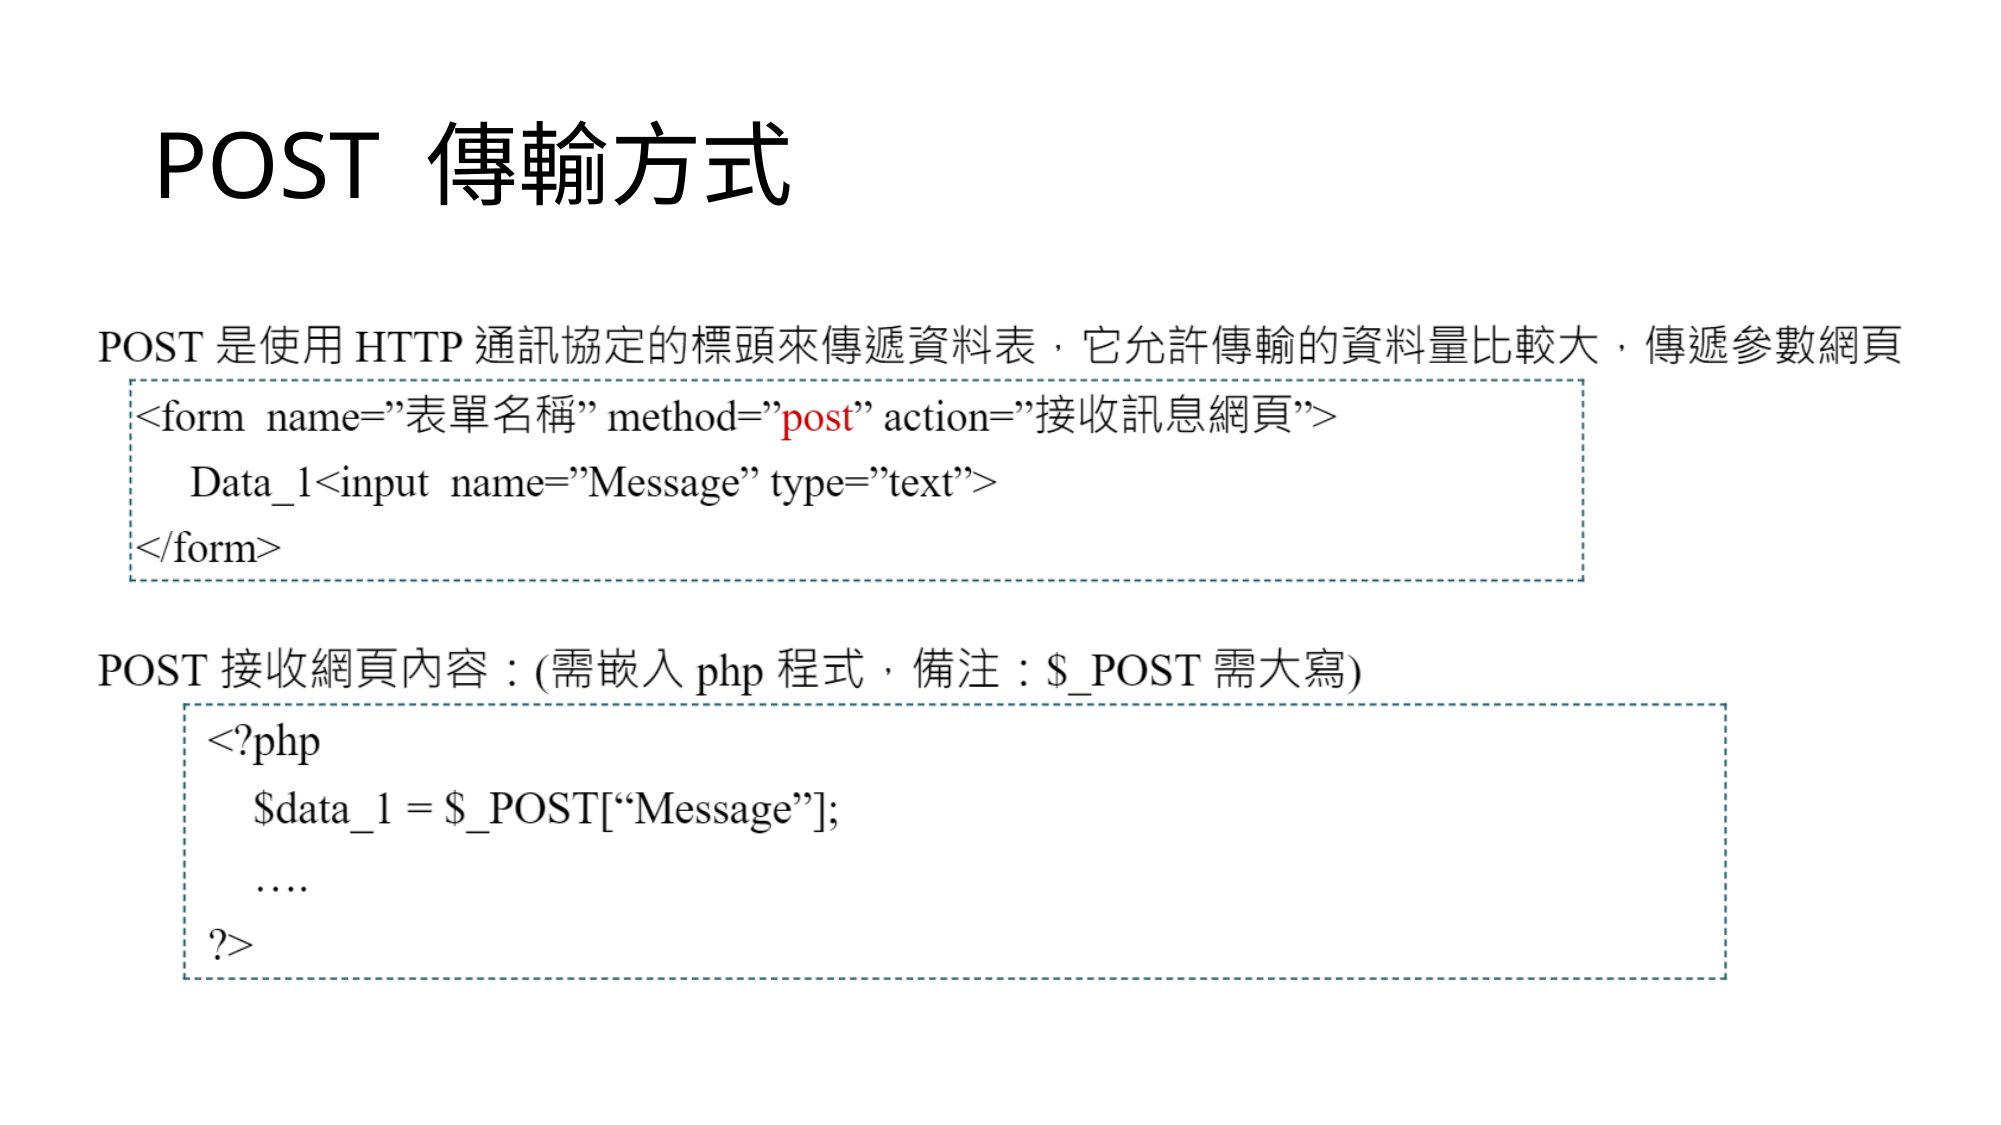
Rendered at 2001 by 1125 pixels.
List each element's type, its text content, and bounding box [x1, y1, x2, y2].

picture [85, 641, 1739, 996]
picture [85, 314, 1914, 605]
title POST 傳輸方式 [137, 59, 1863, 278]
